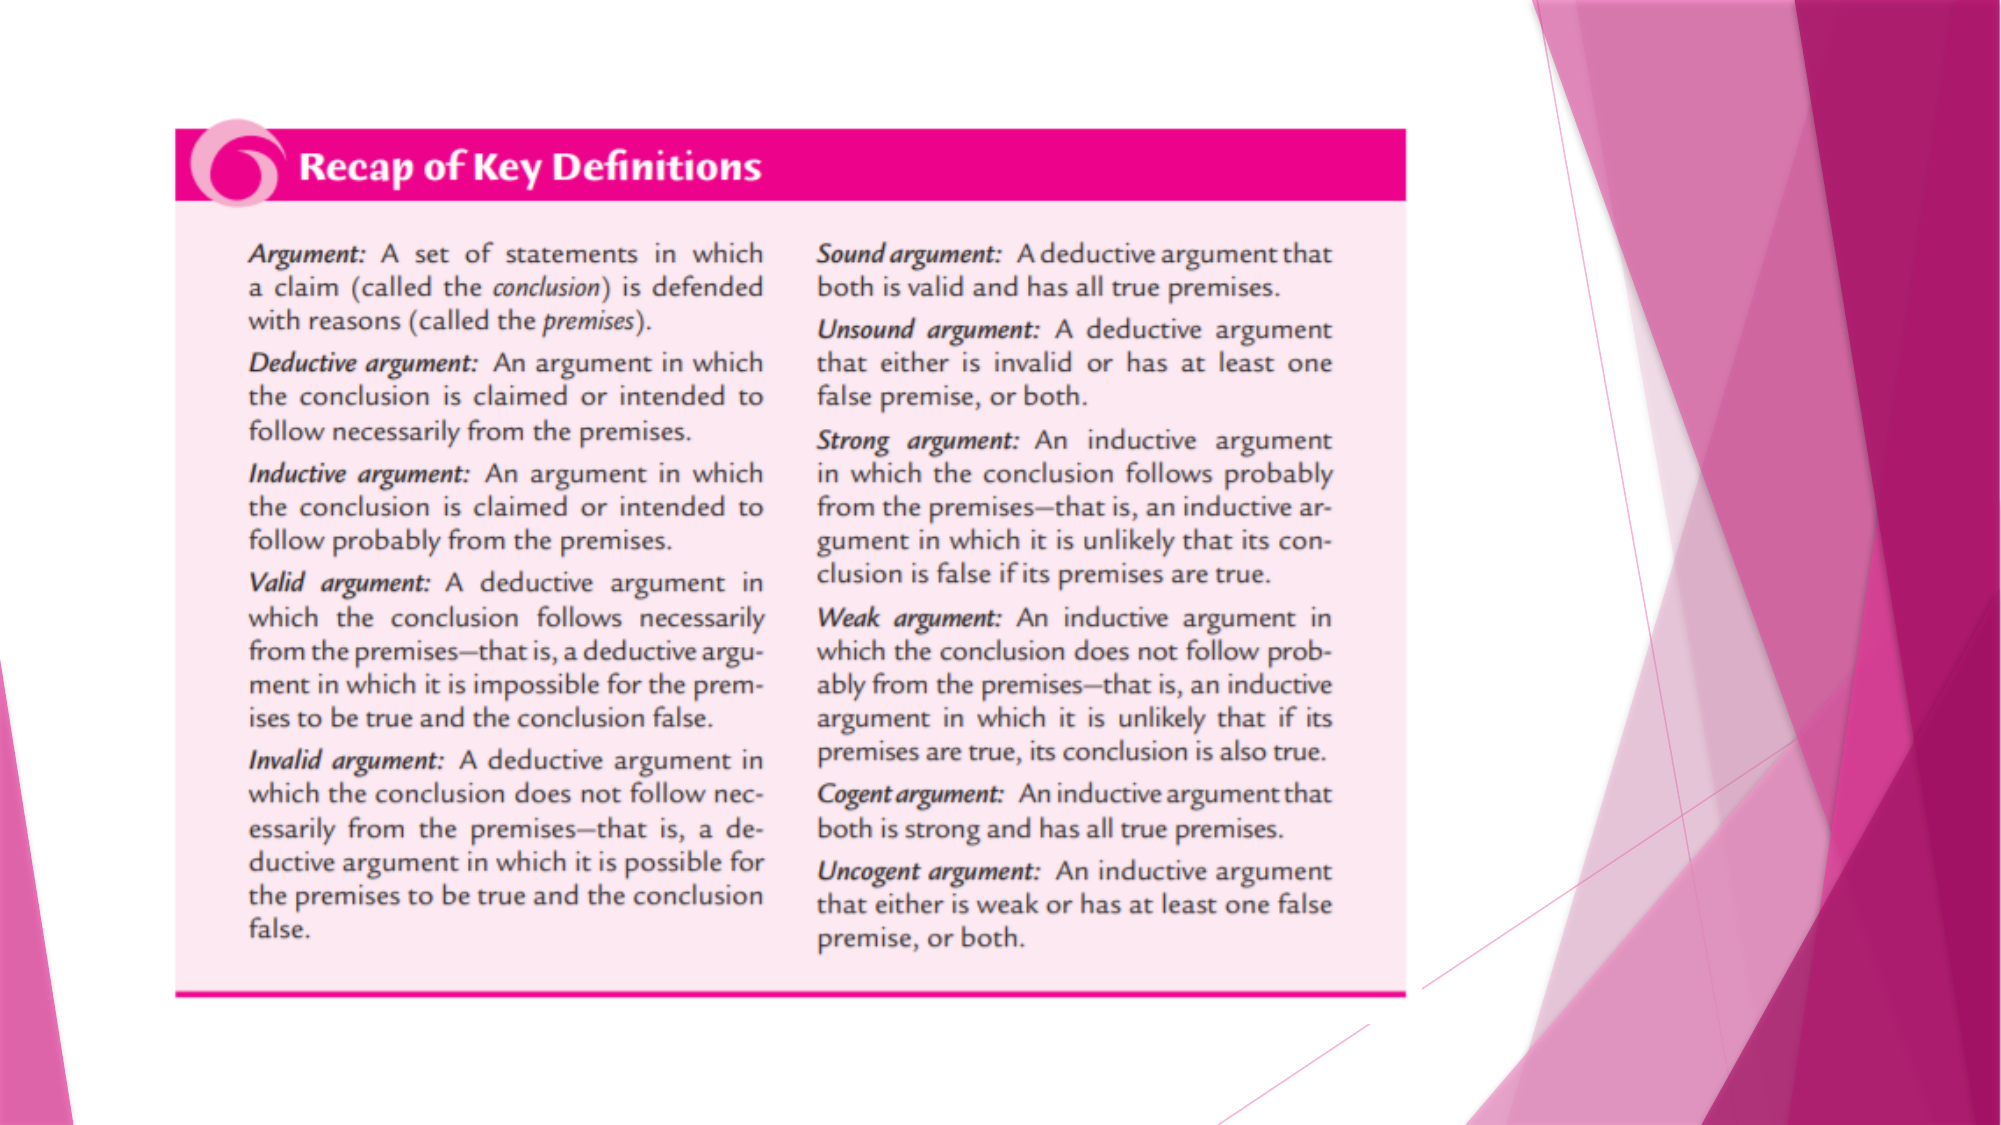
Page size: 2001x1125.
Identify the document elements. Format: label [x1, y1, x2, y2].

list [150, 101, 1423, 1024]
